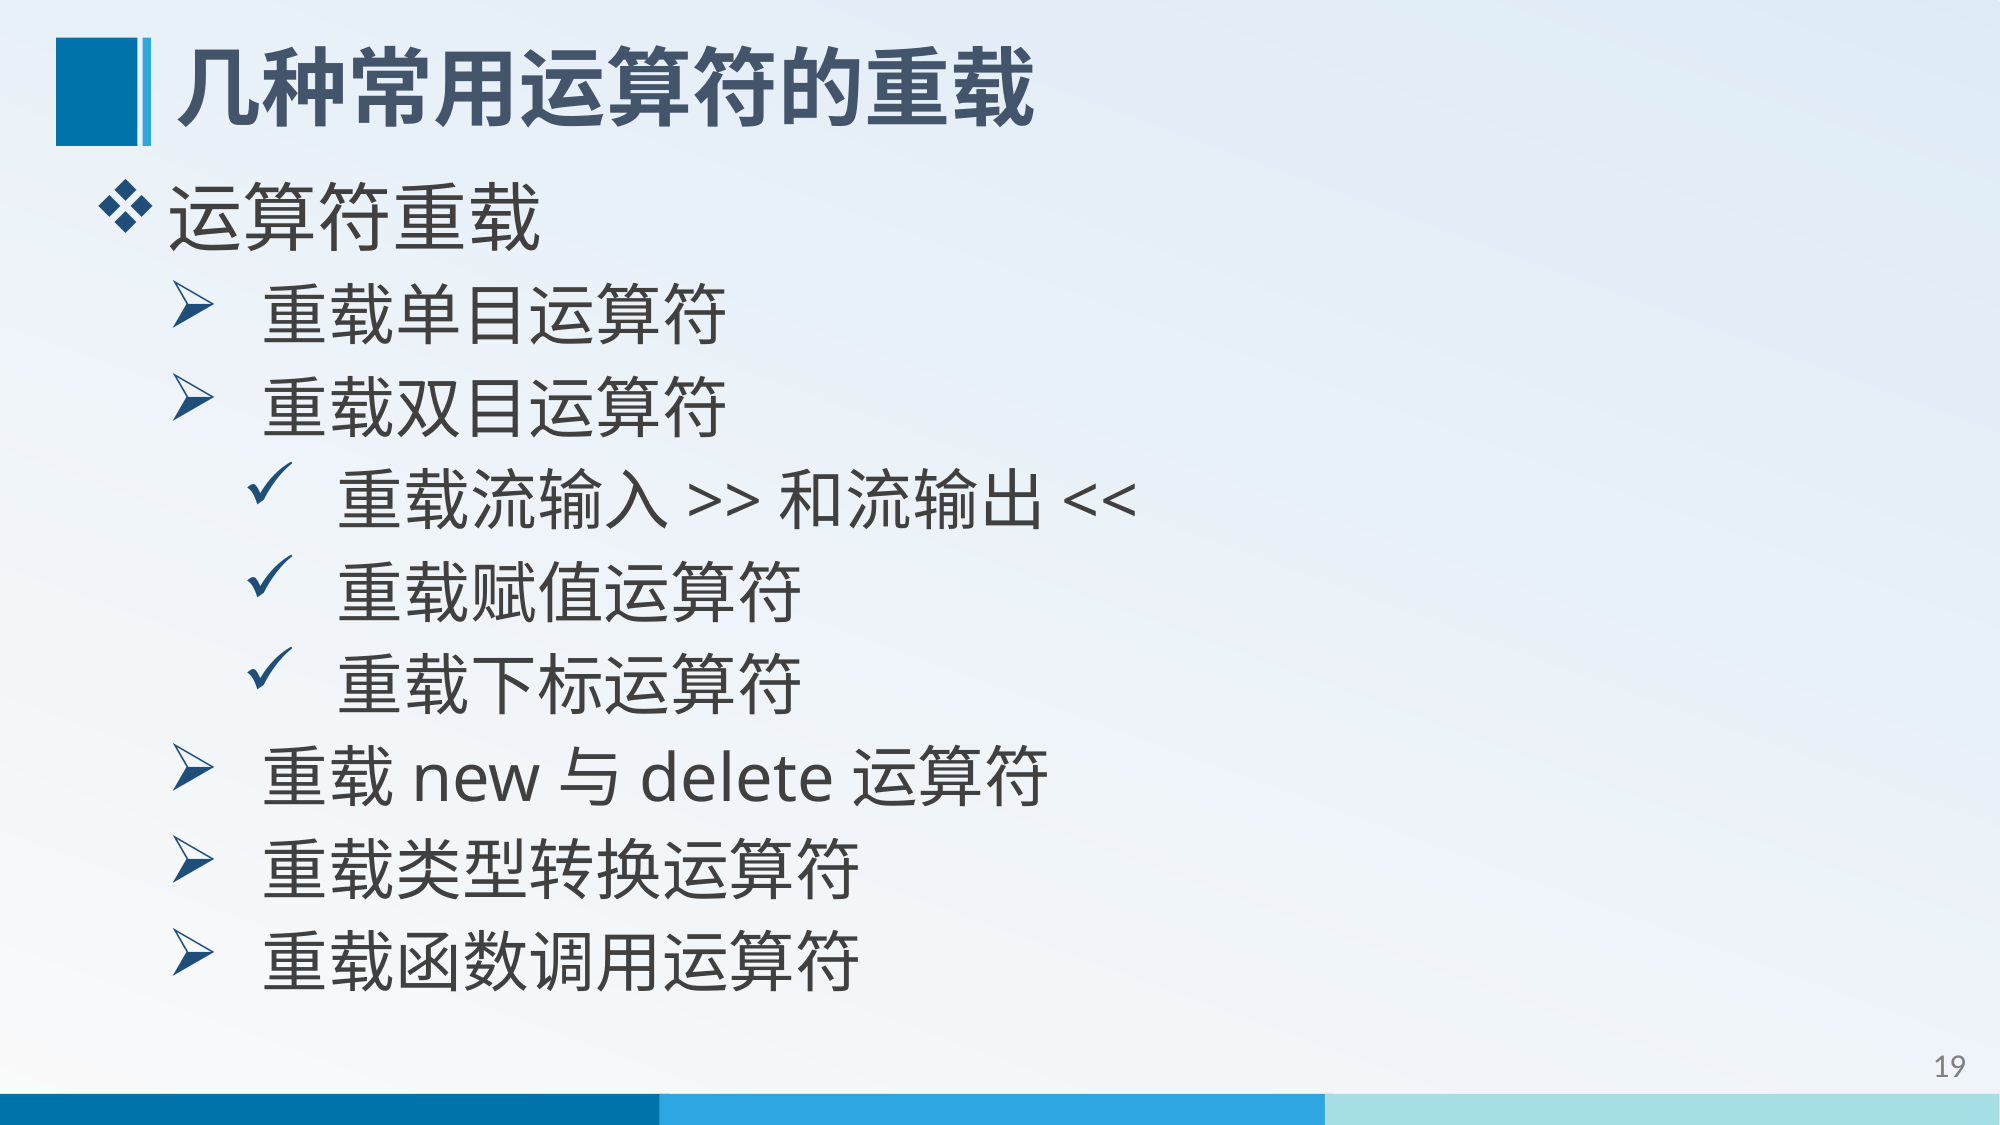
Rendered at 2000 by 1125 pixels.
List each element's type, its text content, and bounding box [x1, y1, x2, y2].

text_box 运算符重载 重载单目运算符 重载双目运算符 重载流输入>>和流输出<< 重载赋值运算符 重载下标运算符 重载new与delete运算符 重载类型转换运算符 重载函数调用运算符 [78, 162, 1910, 1008]
title 几种常用运算符的重载 [160, 37, 1791, 146]
